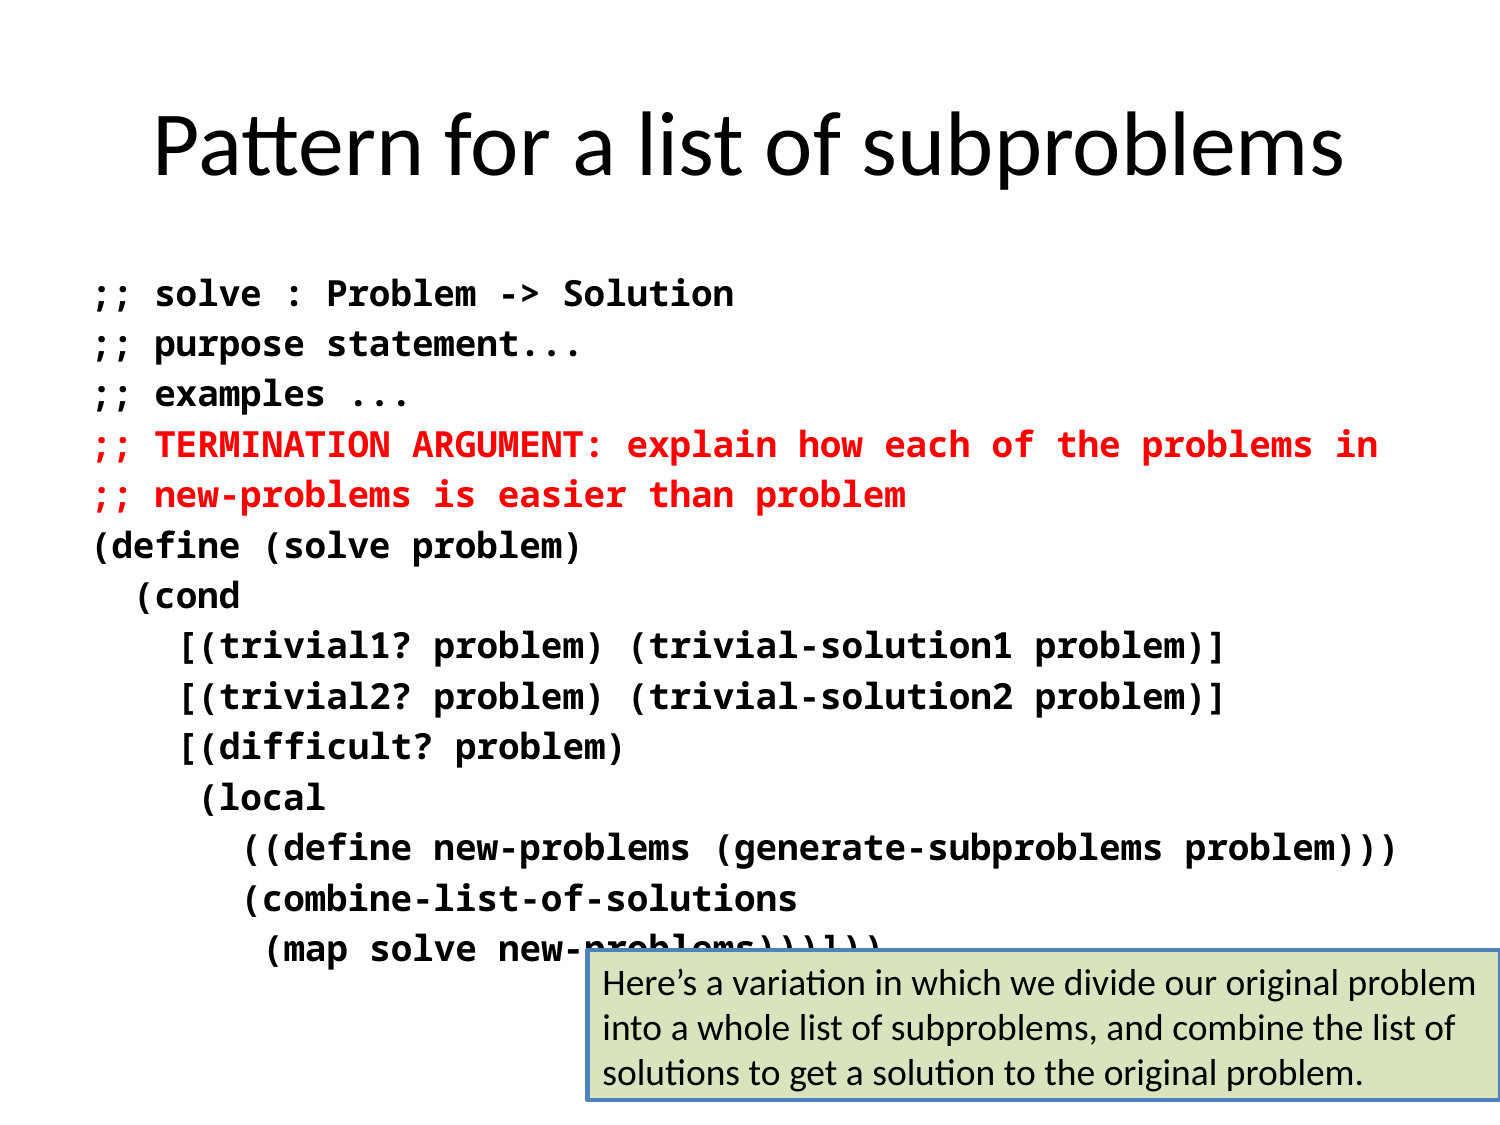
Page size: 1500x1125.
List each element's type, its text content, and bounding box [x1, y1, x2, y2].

list ;; solve : Problem -> Solution ;; purpose statement... ;; examples ... ;; TERMINATION ARGUMENT: explain how each of the problems in ;; new-problems is easier than problem (define (solve problem) (cond [(trivial1? problem) (trivial-solution1 problem)] [(trivial2? problem) (trivial-solution2 problem)] [(difficult? problem) (local ((define new-problems (generate-subproblems problem))) (combine-list-of-solutions (map solve new-problems)))])) [75, 262, 1425, 1005]
text_box Here’s a variation in which we divide our original problem into a whole list of subproblems, and combine the list of solutions to get a solution to the original problem. [585, 948, 1500, 1102]
title Pattern for a list of subproblems [75, 45, 1425, 233]
slide_number 10 [1074, 1042, 1425, 1103]
